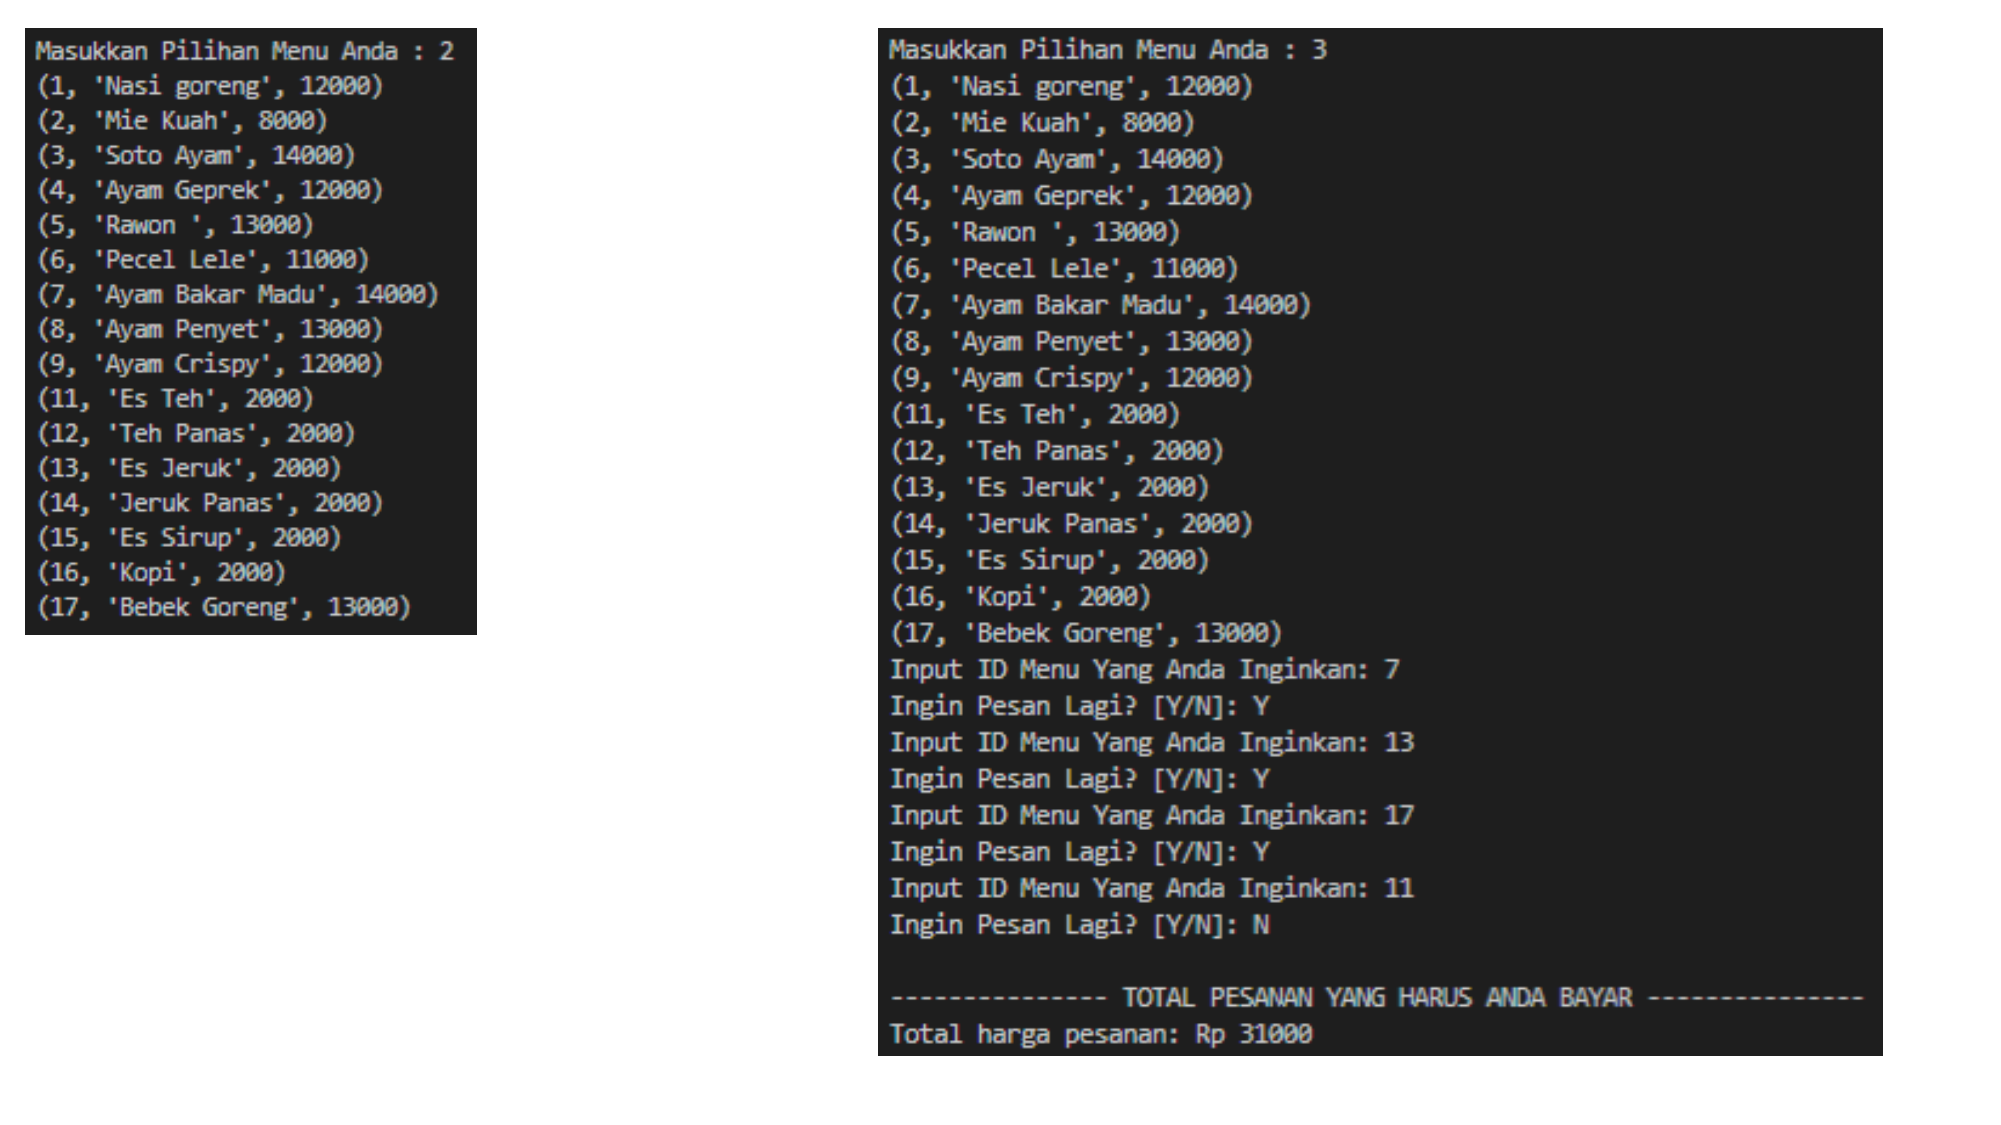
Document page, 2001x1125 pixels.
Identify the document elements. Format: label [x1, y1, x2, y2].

picture [877, 28, 1883, 1056]
picture [25, 28, 477, 635]
